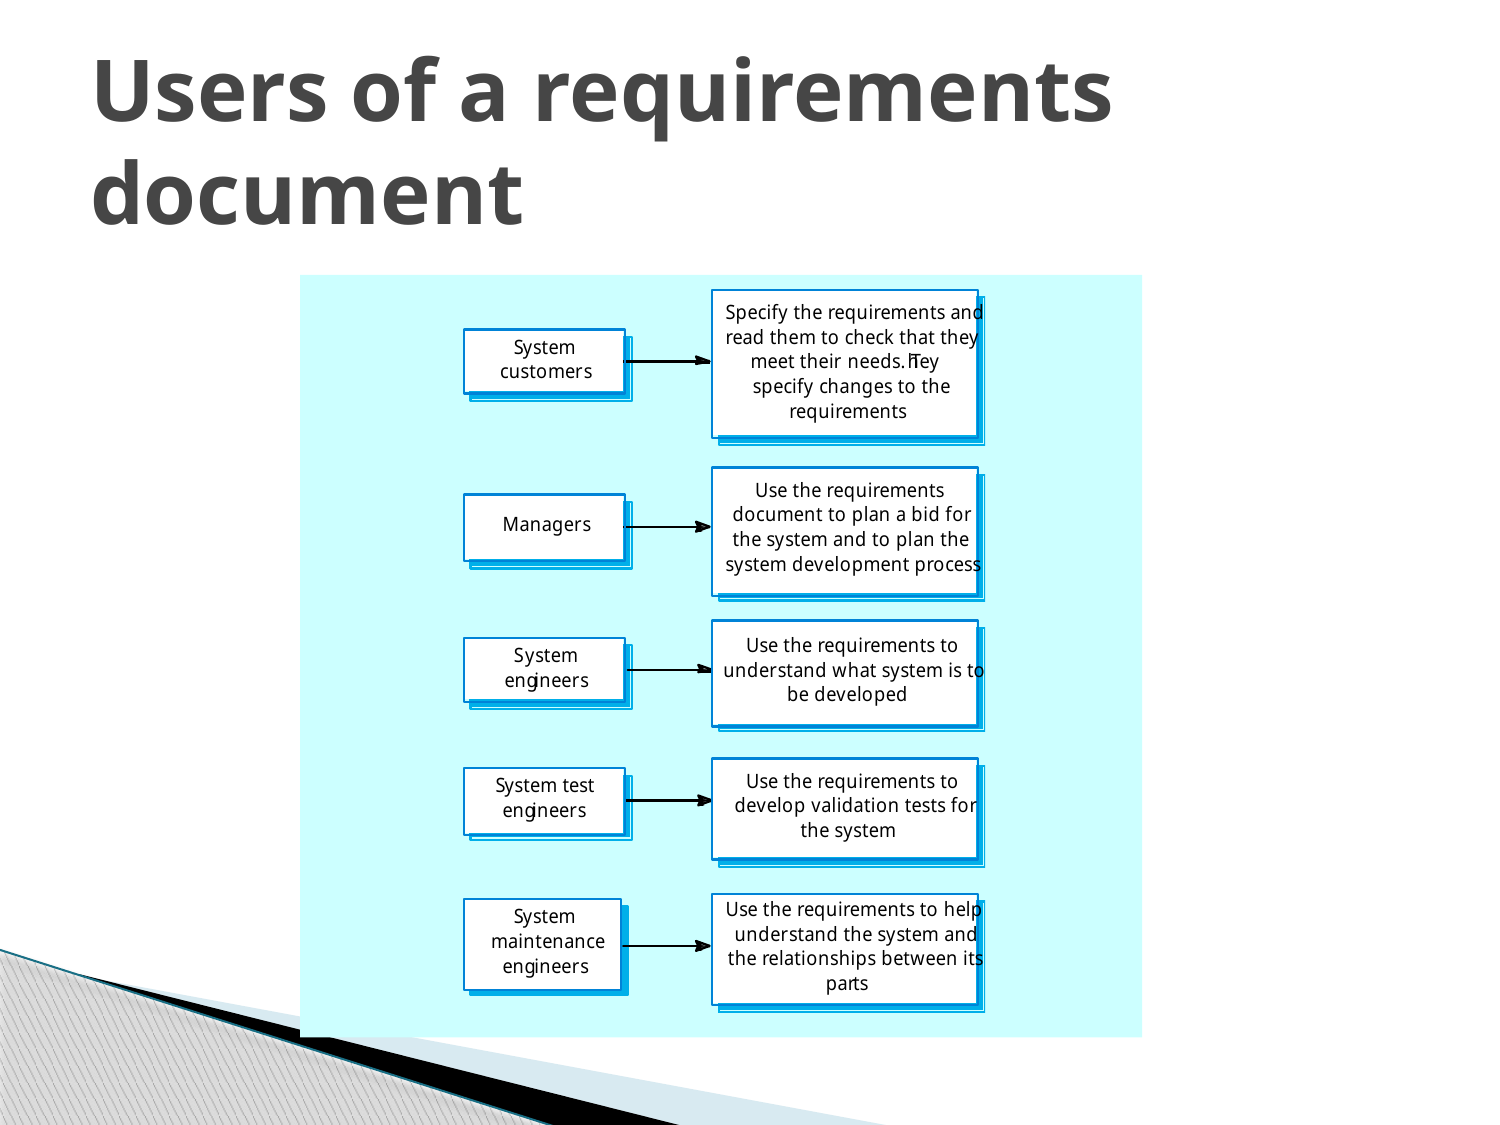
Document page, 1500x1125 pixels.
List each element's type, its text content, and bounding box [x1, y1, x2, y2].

title Users of a requirements document [75, 45, 1425, 233]
text_box [300, 274, 1143, 1038]
picture [461, 287, 986, 1013]
